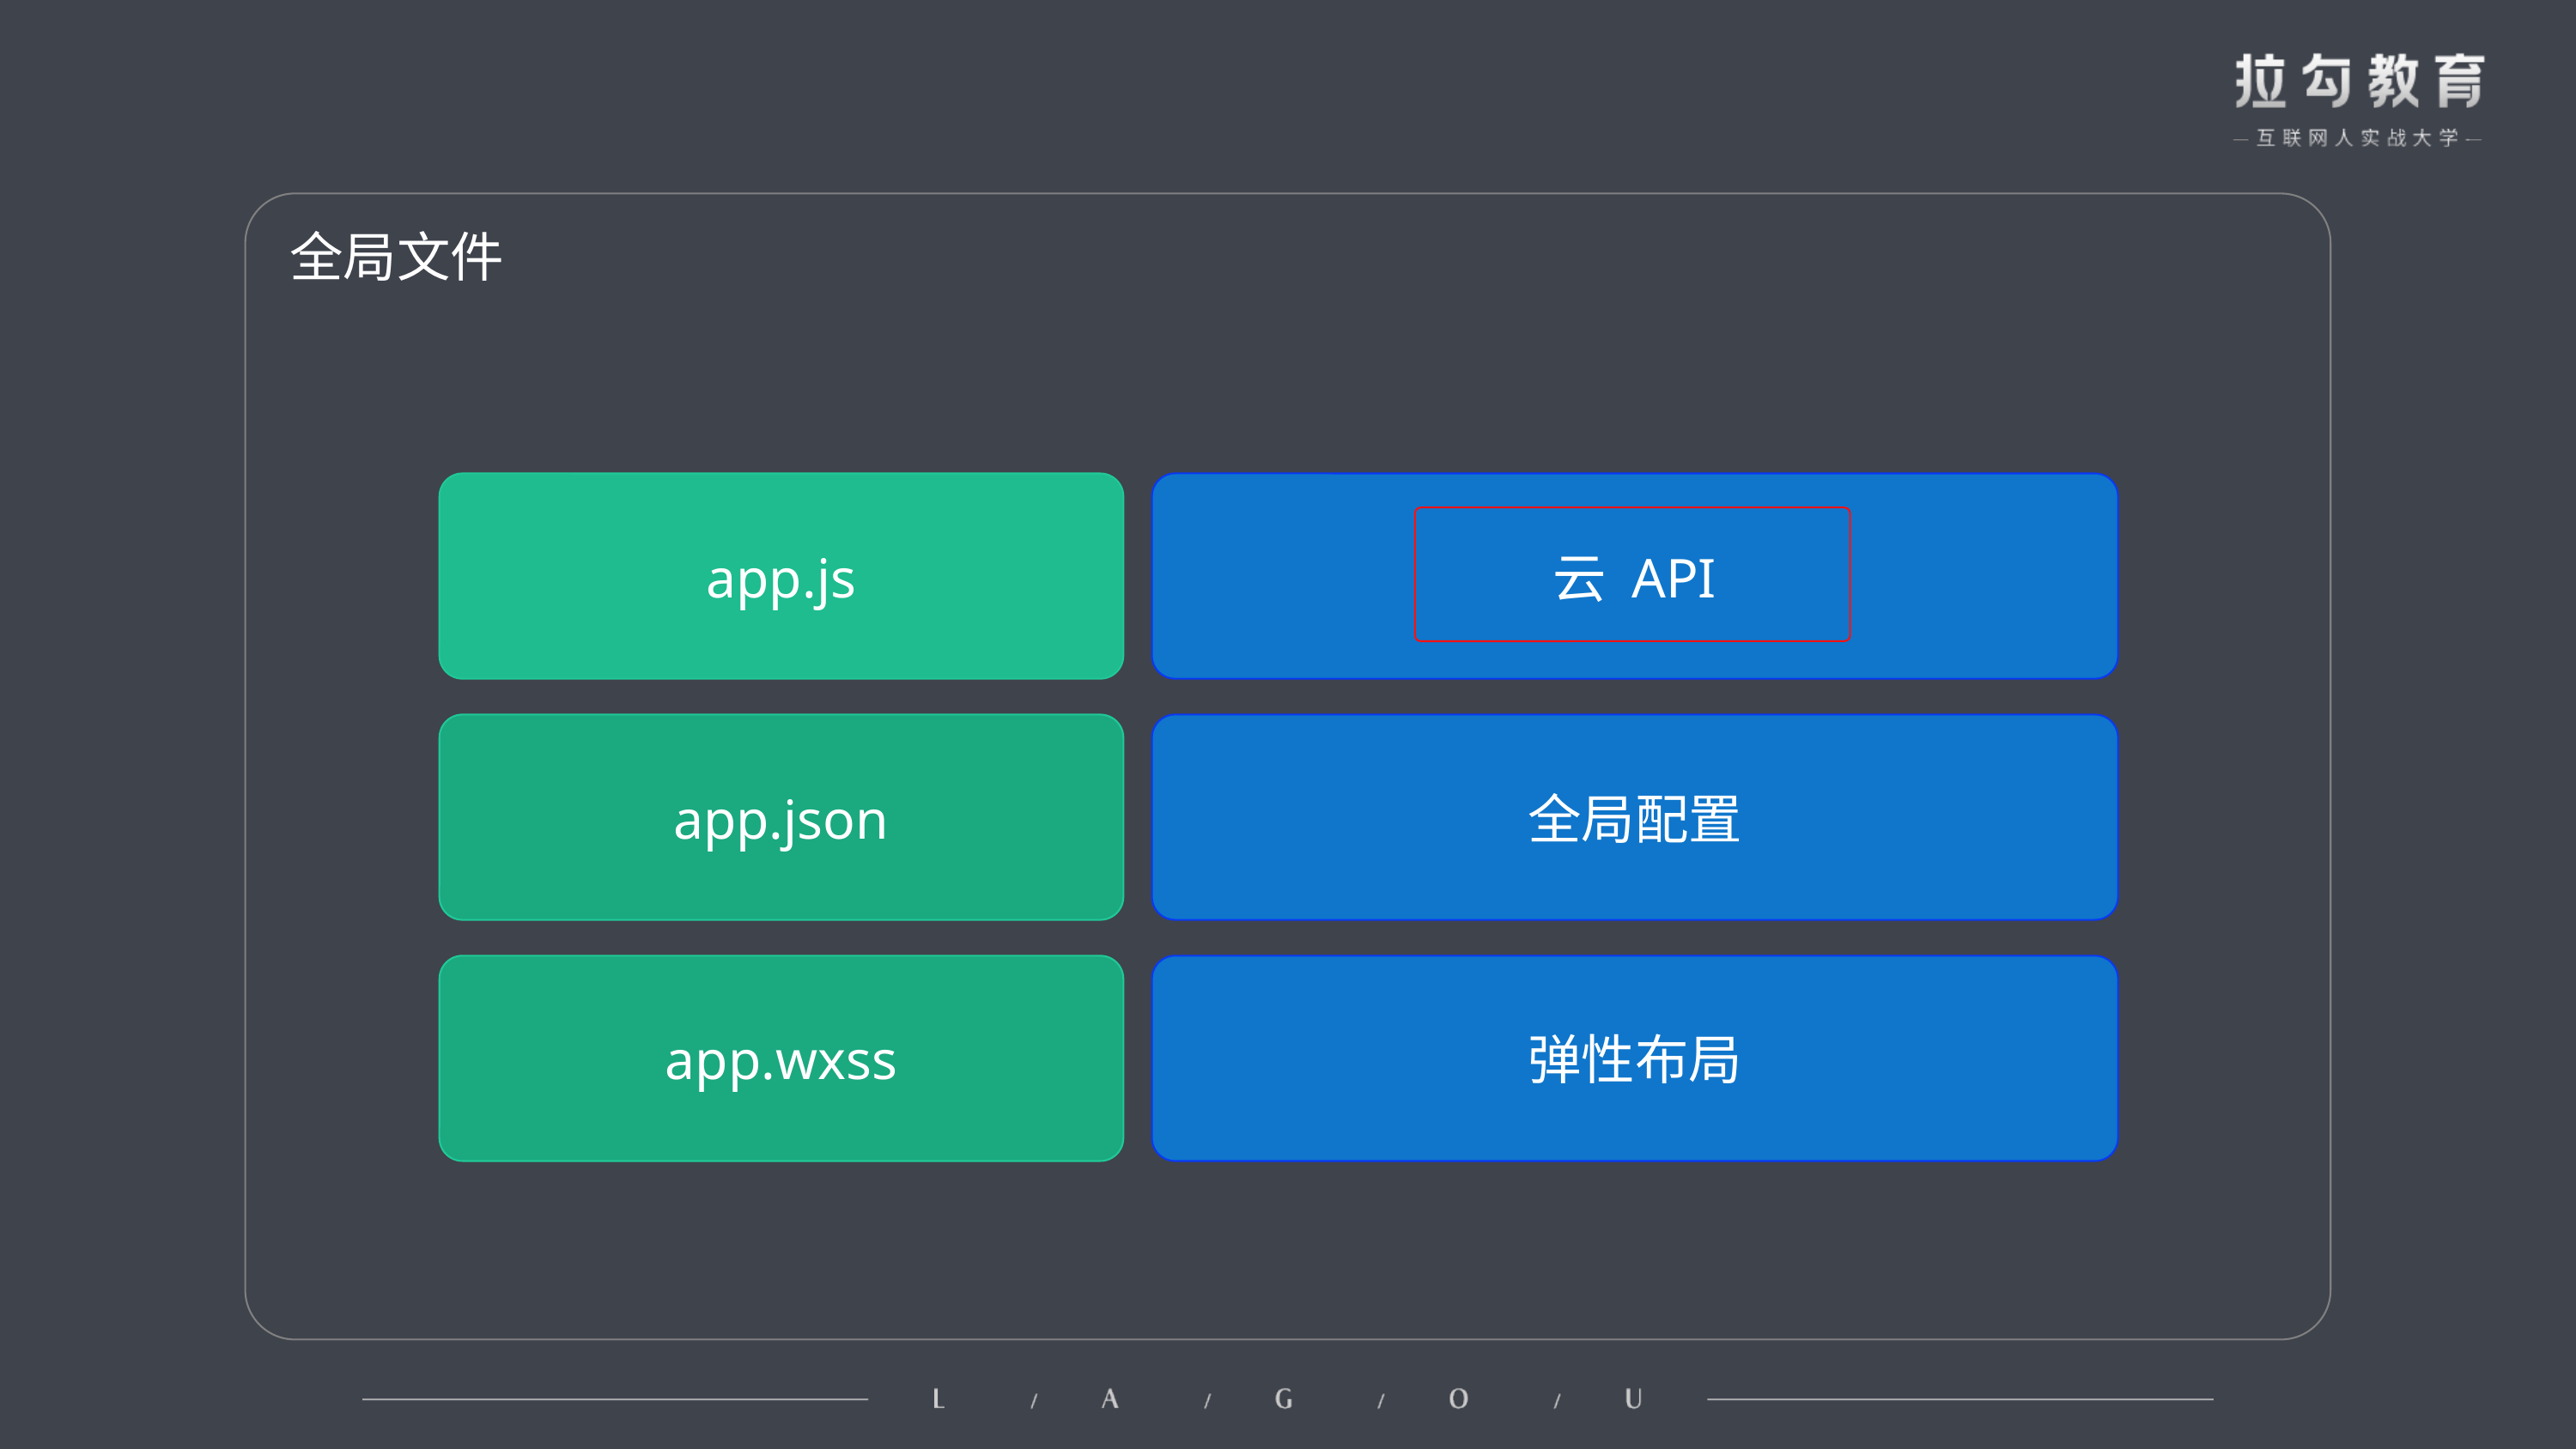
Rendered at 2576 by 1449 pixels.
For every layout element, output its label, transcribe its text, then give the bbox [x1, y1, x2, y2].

text_box app.json [438, 713, 1125, 921]
text_box [1413, 506, 1851, 643]
picture [2182, 11, 2541, 197]
text_box app.wxss [438, 955, 1125, 1162]
text_box [244, 192, 2332, 1341]
text_box app.js [438, 472, 1125, 680]
text_box 云 API [1151, 472, 2119, 680]
text_box 全局配置 [1151, 713, 2119, 921]
picture [362, 1374, 2214, 1425]
text_box 弹性布局 [1151, 955, 2119, 1162]
text_box 全局文件 [276, 216, 518, 294]
